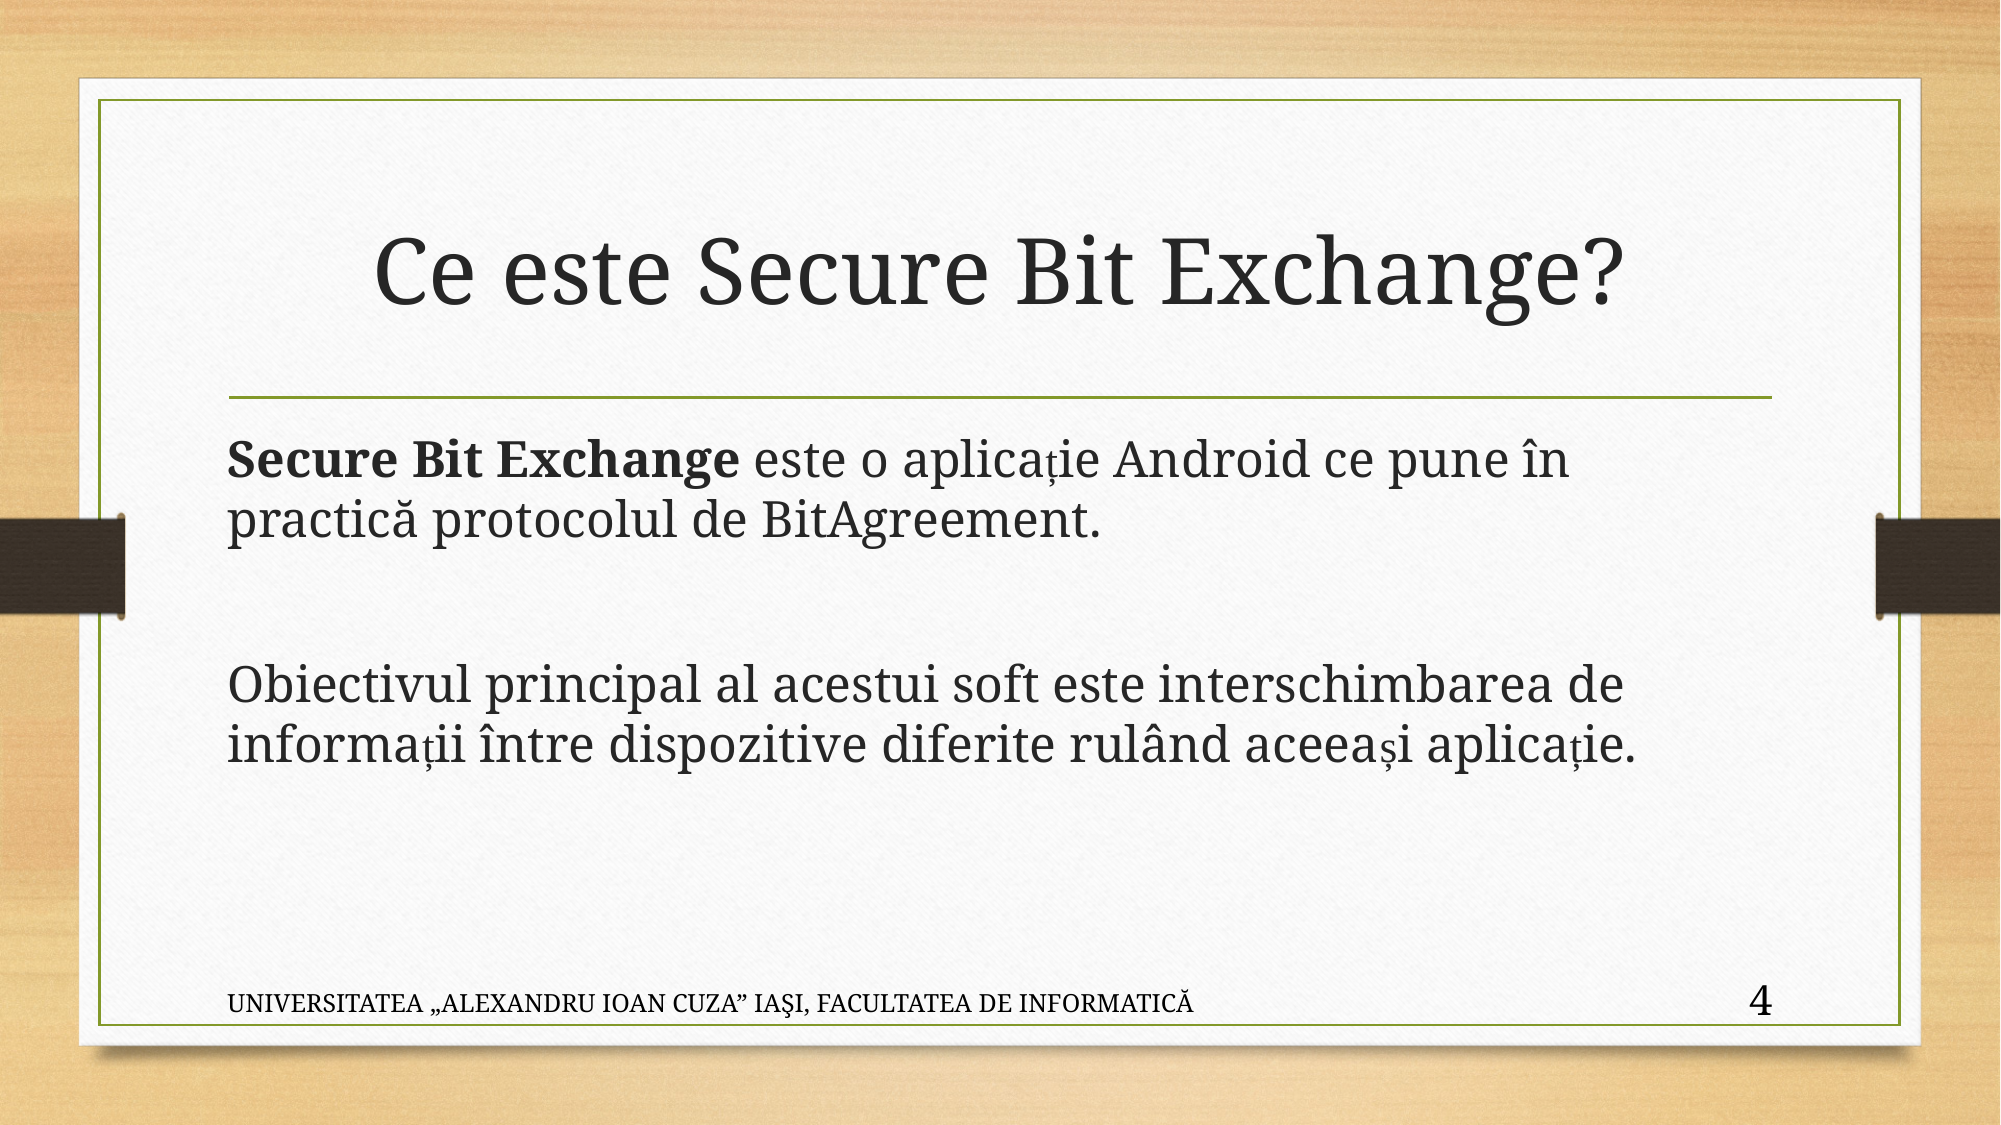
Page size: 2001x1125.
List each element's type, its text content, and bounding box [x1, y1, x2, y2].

list Secure Bit Exchange este o aplicație Android ce pune în practică protocolul de BitAgreement. Obiectivul principal al acestui soft este interschimbarea de informații între dispozitive diferite rulând aceeași aplicație. [212, 419, 1788, 964]
footer UNIVERSITATEA „ALEXANDRU IOAN CUZA” IAŞI, FACULTATEA DE INFORMATICĂ [212, 979, 1411, 1025]
title Ce este Secure Bit Exchange? [212, 161, 1788, 375]
slide_number 4 [1698, 979, 1788, 1025]
picture [0, 0, 2001, 1125]
